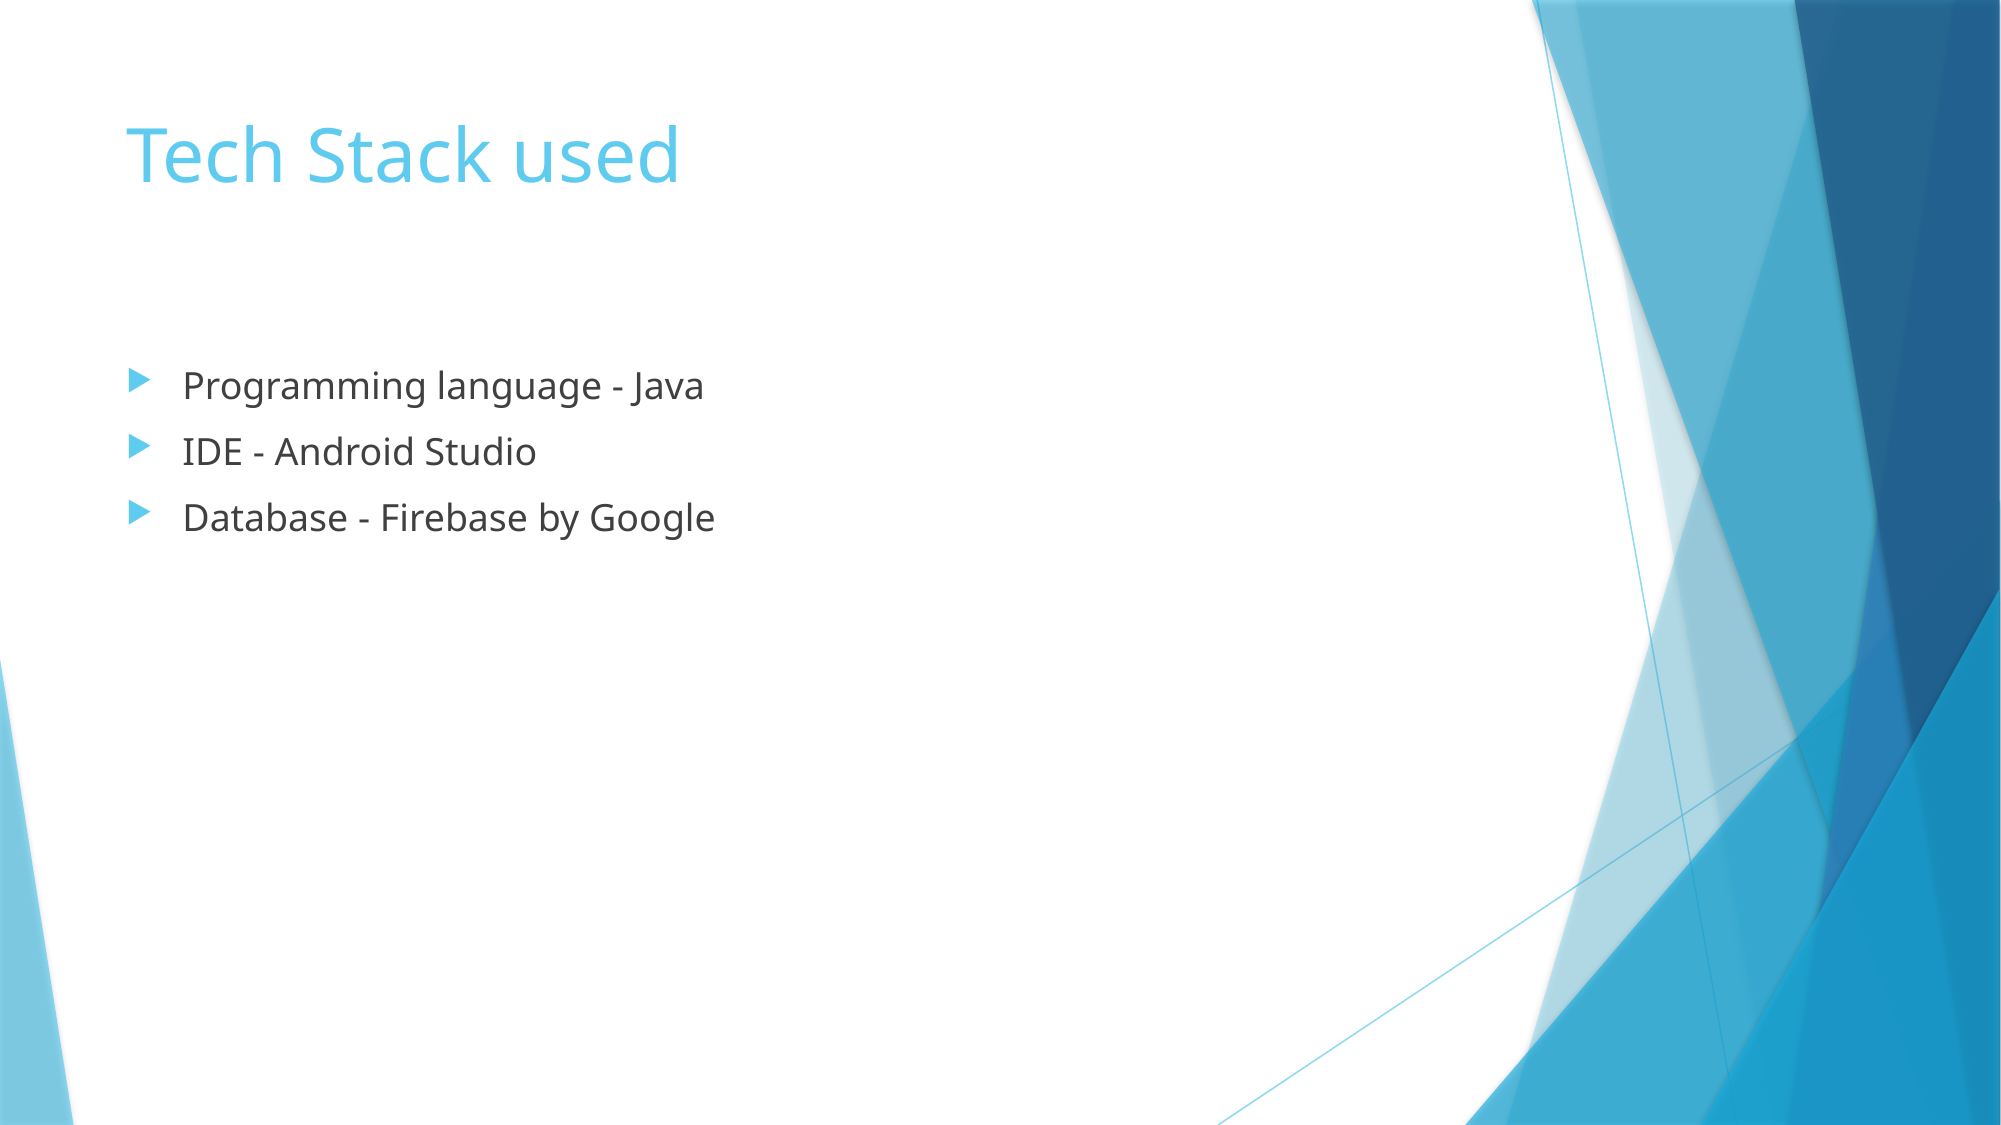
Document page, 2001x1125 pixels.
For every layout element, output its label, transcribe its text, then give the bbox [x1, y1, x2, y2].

list Programming language - Java IDE - Android Studio Database - Firebase by Google [111, 354, 1522, 992]
title Tech Stack used [111, 99, 1522, 317]
